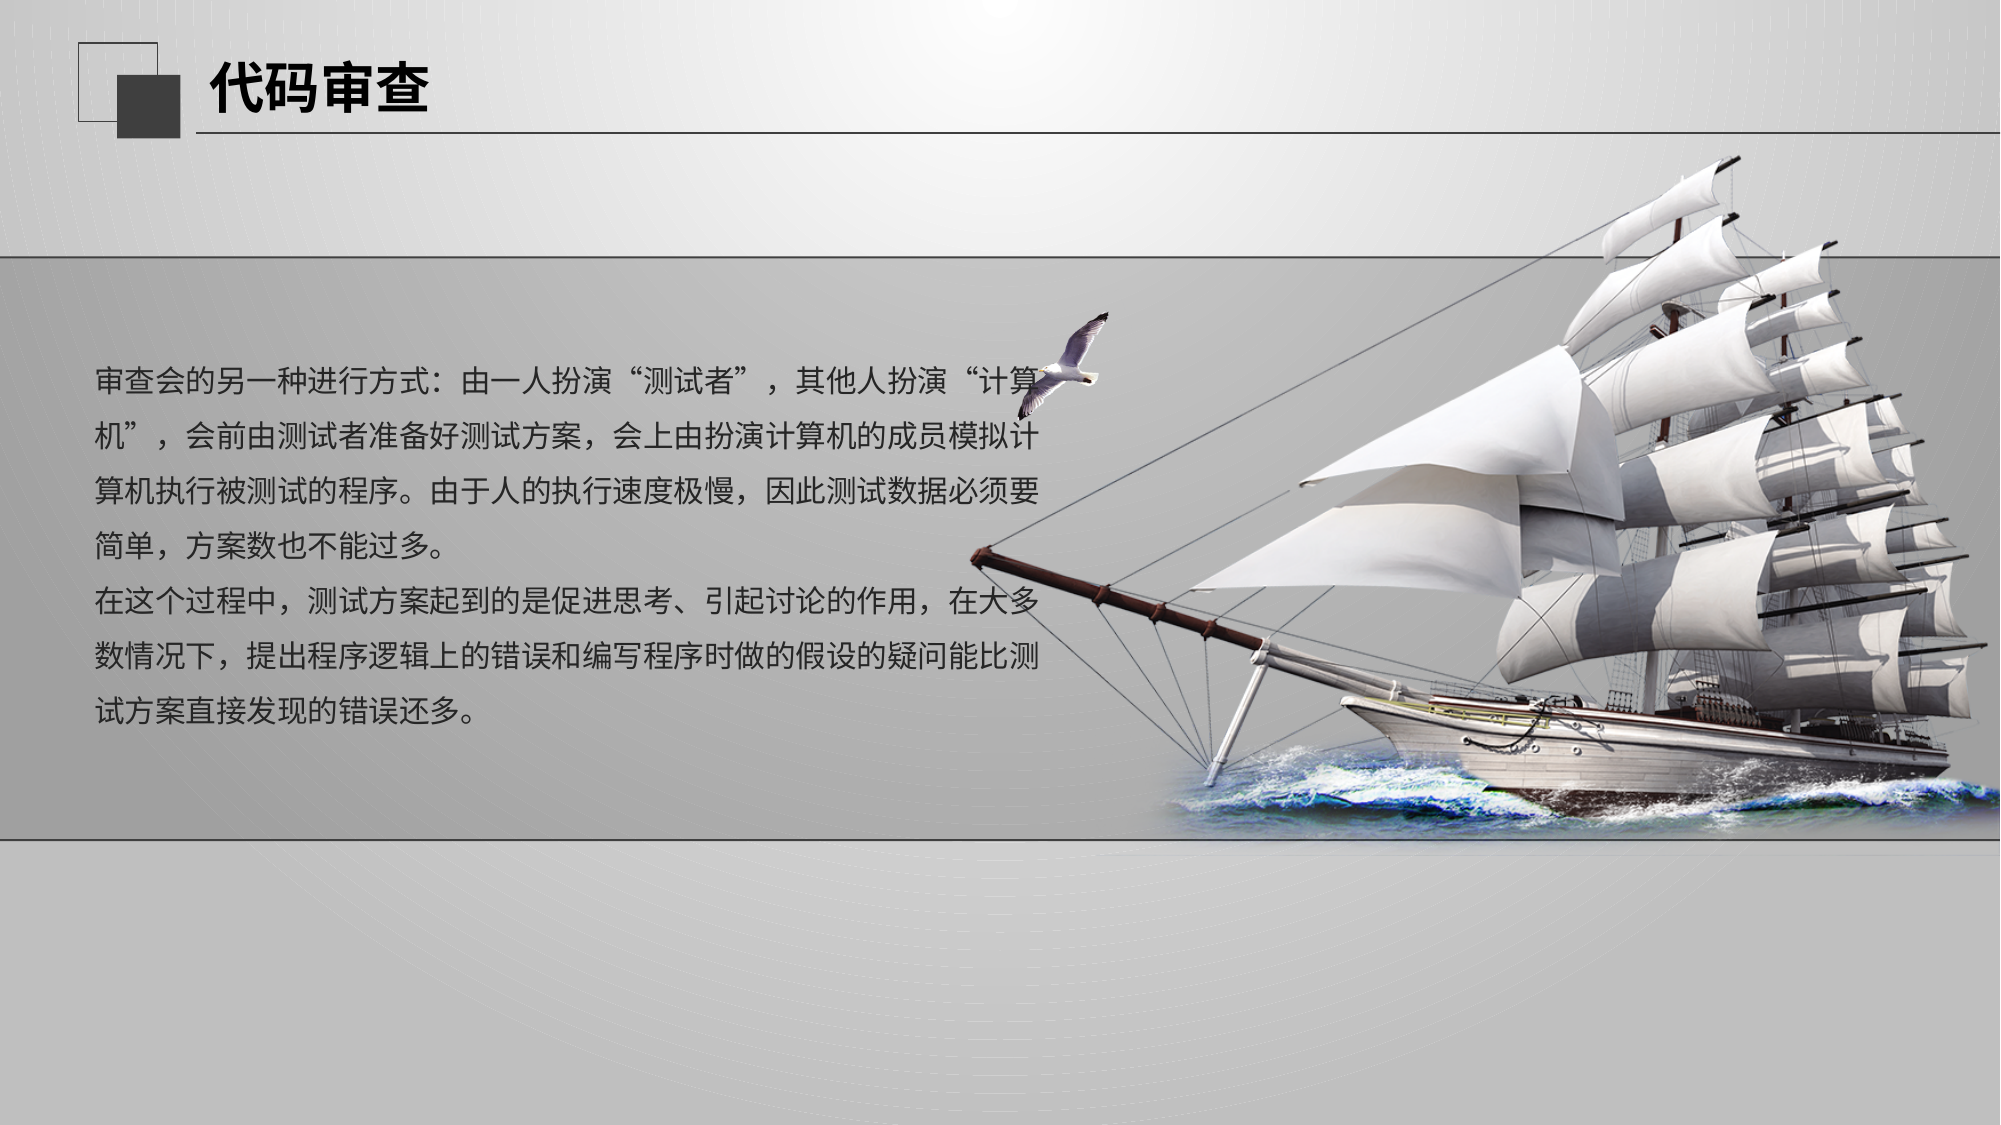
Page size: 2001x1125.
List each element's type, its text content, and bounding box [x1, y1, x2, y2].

title 代码审查 [194, 42, 906, 130]
text_box 审查会的另一种进行方式：由一人扮演“测试者”，其他人扮演“计算机”，会前由测试者准备好测试方案，会上由扮演计算机的成员模拟计算机执行被测试的程序。由于人的执行速度极慢，因此测试数据必须要简单，方案数也不能过多。 在这个过程中，测试方案起到的是促进思考、引起讨论的作用，在大多数情况下，提出程序逻辑上的错误和编写程序时做的假设的疑问能比测试方案直接发现的错误还多。 [79, 336, 852, 736]
picture [857, 73, 2000, 856]
text_box [0, 257, 852, 841]
